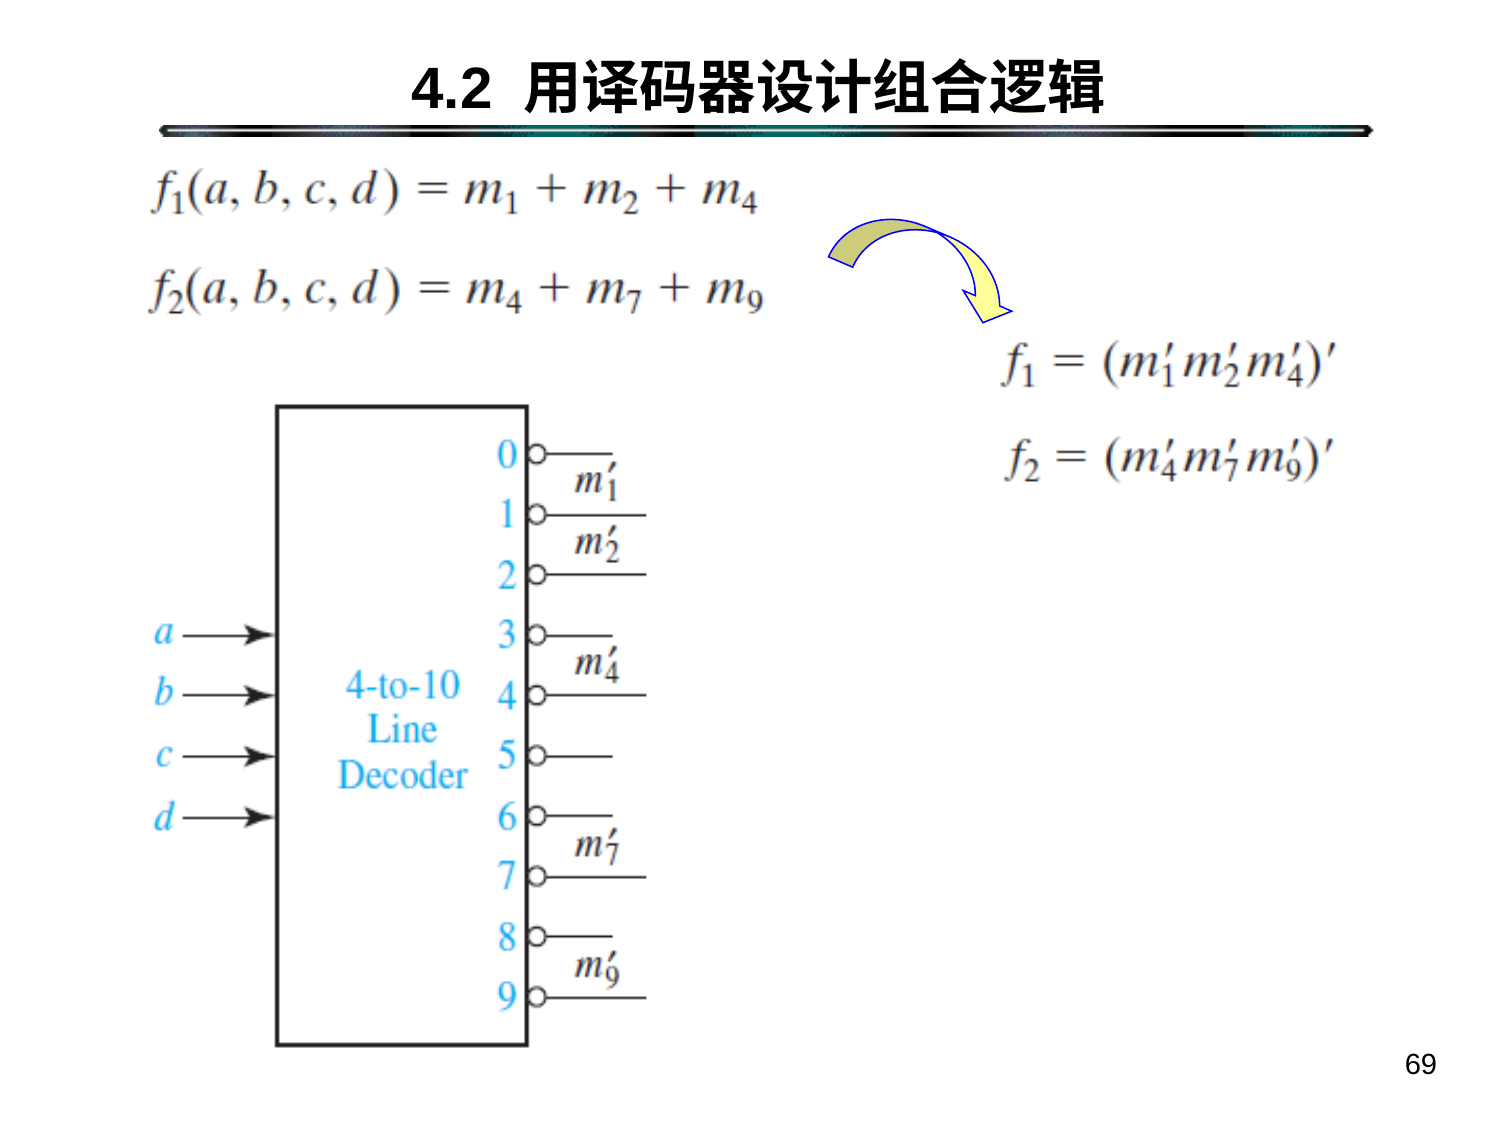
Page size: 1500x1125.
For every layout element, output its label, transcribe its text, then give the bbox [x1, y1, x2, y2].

slide_number 69 [1139, 1025, 1453, 1100]
picture [135, 148, 768, 231]
text_box [828, 219, 1012, 323]
picture [159, 125, 1377, 138]
picture [135, 381, 993, 1059]
picture [998, 324, 1348, 396]
picture [147, 255, 771, 329]
text_box 4.2 用译码器设计组合逻辑 [64, 42, 1453, 128]
picture [994, 425, 1352, 493]
